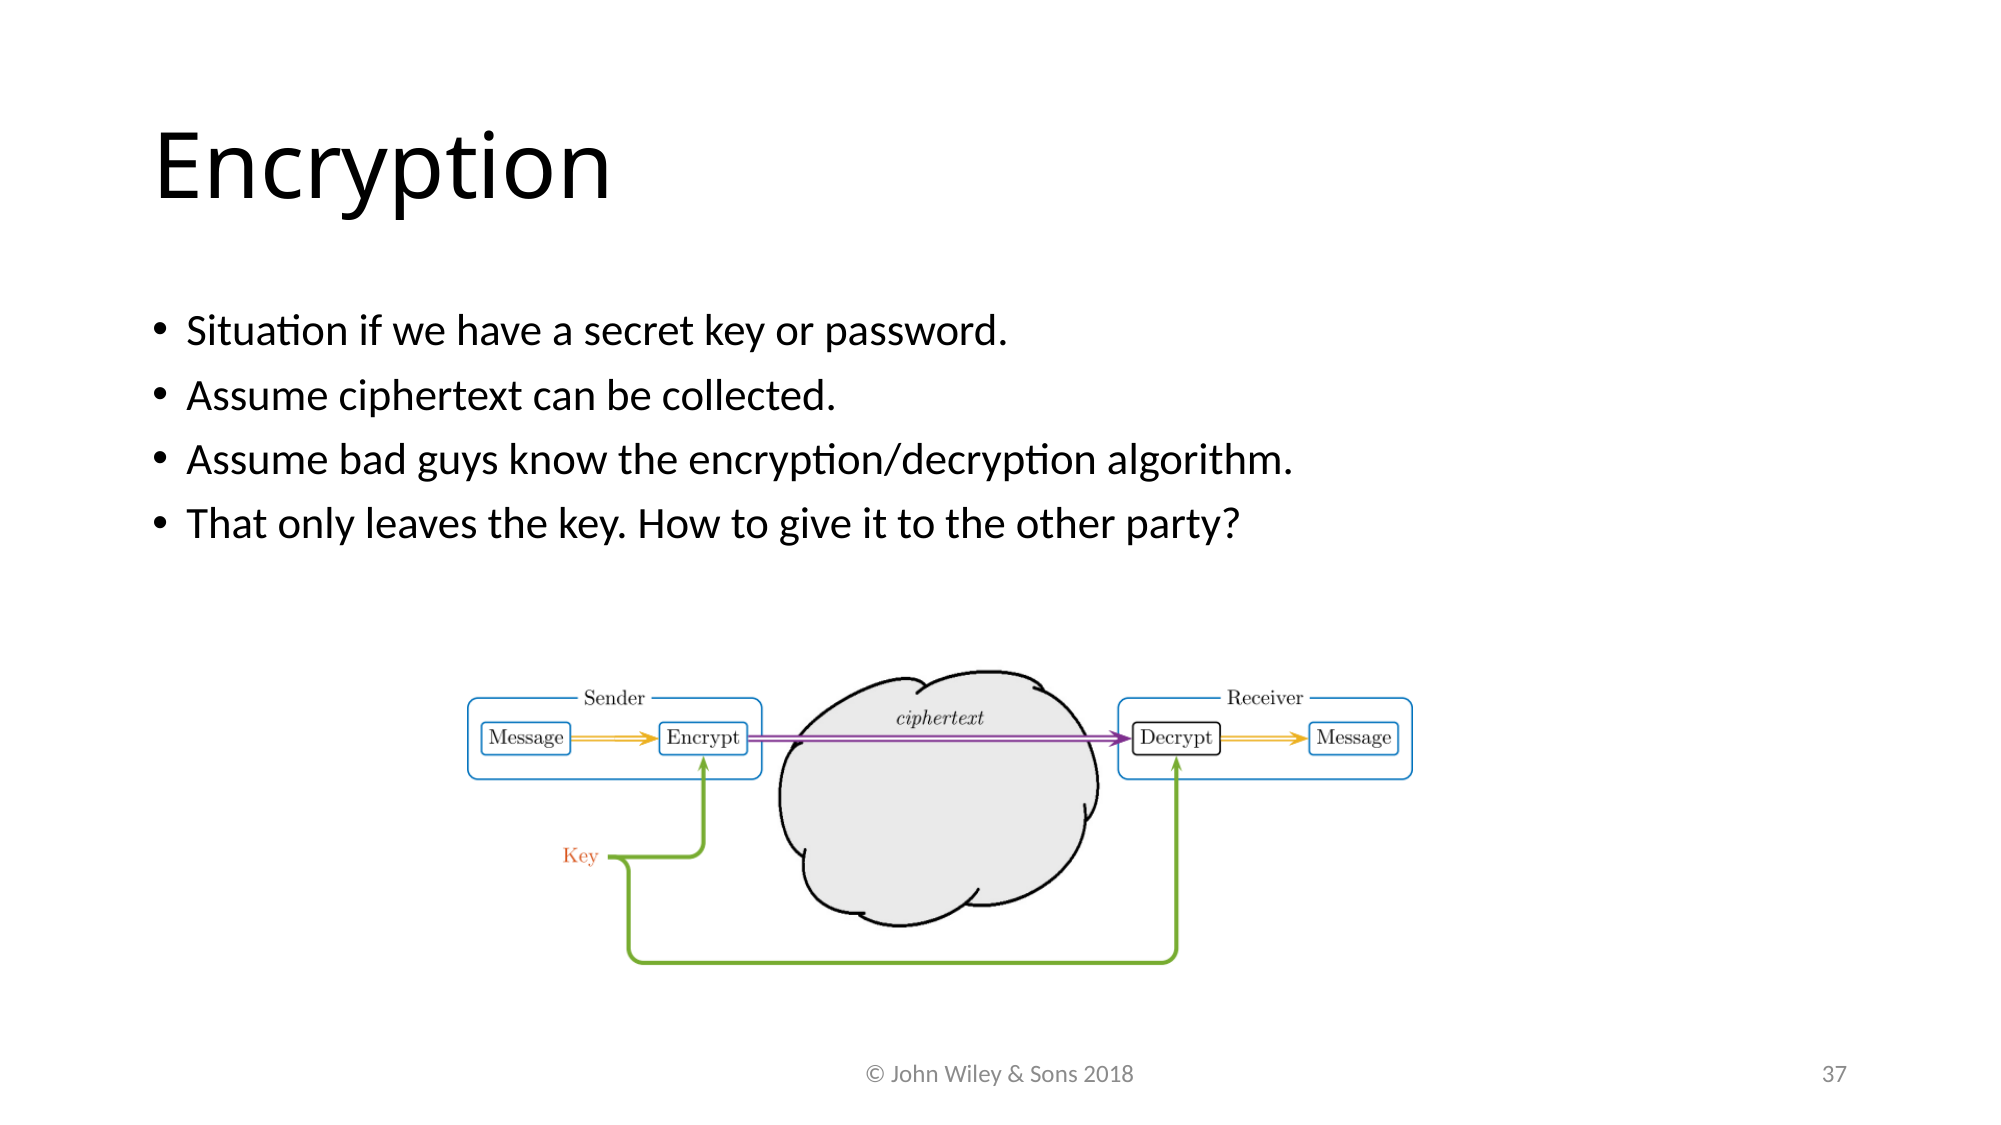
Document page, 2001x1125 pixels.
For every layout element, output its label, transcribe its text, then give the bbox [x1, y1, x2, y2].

picture [467, 581, 1413, 987]
list Situation if we have a secret key or password. Assume ciphertext can be collected. Assume bad guys know the encryption/decryption algorithm. That only leaves the key. How to give it to the other party? [137, 299, 1450, 560]
title Encryption [137, 59, 1863, 278]
footer © John Wiley & Sons 2018 [662, 1042, 1338, 1103]
slide_number 37 [1412, 1042, 1863, 1103]
